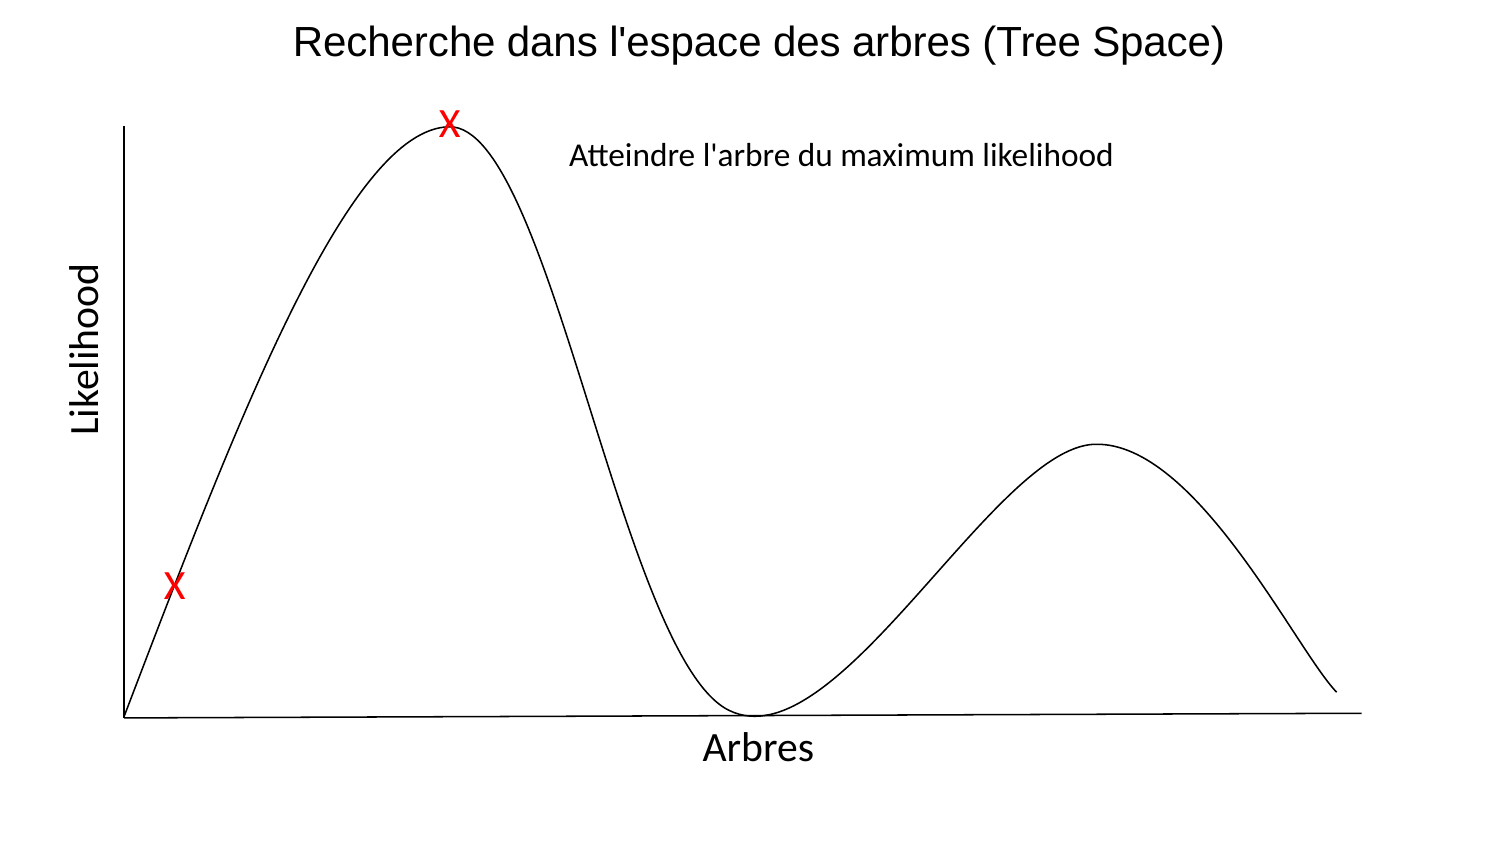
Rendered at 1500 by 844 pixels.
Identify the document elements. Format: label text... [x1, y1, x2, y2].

text_box X [149, 550, 202, 616]
text_box X [424, 88, 477, 154]
text_box Likelihood [49, 261, 119, 451]
text_box Atteindre l'arbre du maximum likelihood [554, 125, 1130, 181]
text_box Arbres [687, 726, 830, 777]
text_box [123, 712, 1362, 719]
text_box [129, 133, 1337, 711]
title Recherche dans l'espace des arbres (Tree Space) [142, 0, 1375, 82]
